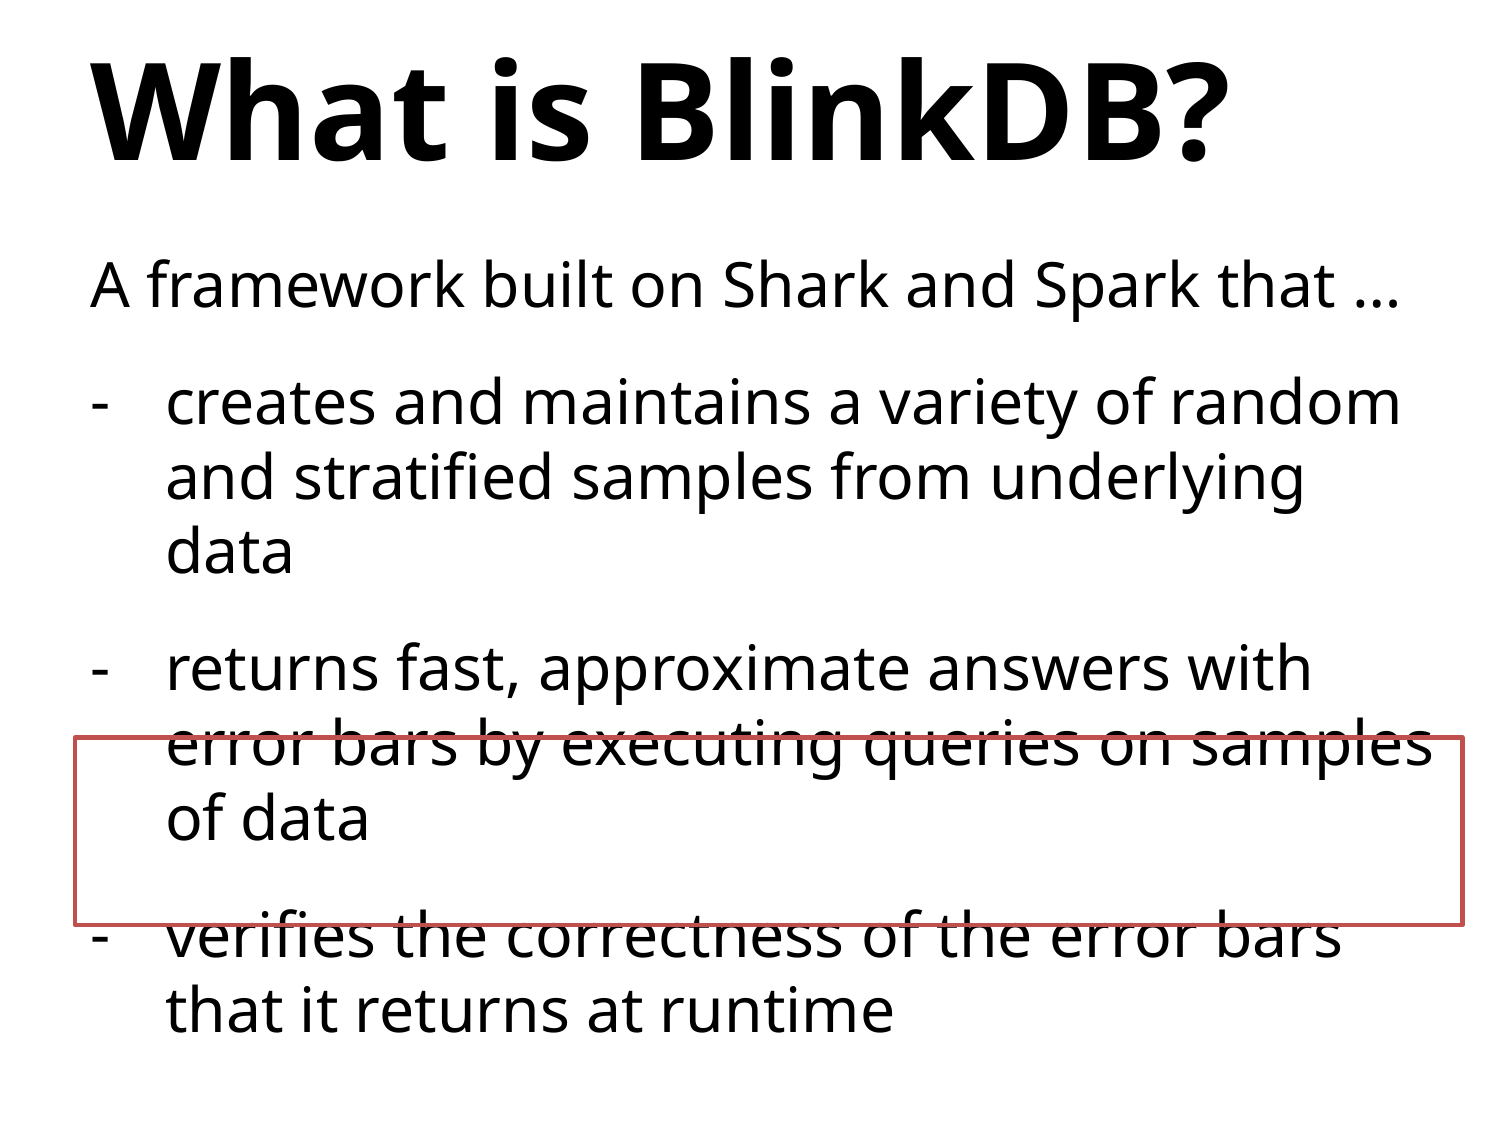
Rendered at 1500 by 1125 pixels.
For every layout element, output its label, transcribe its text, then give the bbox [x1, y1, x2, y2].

title What is BlinkDB? [75, 12, 1425, 200]
list A framework built on Shark and Spark that … creates and maintains a variety of random and stratified samples from underlying data returns fast, approximate answers with error bars by executing queries on samples of data verifies the correctness of the error bars that it returns at runtime [75, 237, 1463, 735]
text_box [73, 735, 1465, 927]
list A framework built on Shark and Spark that … creates and maintains a variety of random and stratified samples from underlying data returns fast, approximate answers with error bars by executing queries on samples of data verifies the correctness of the error bars that it returns at runtime [75, 927, 1463, 1075]
